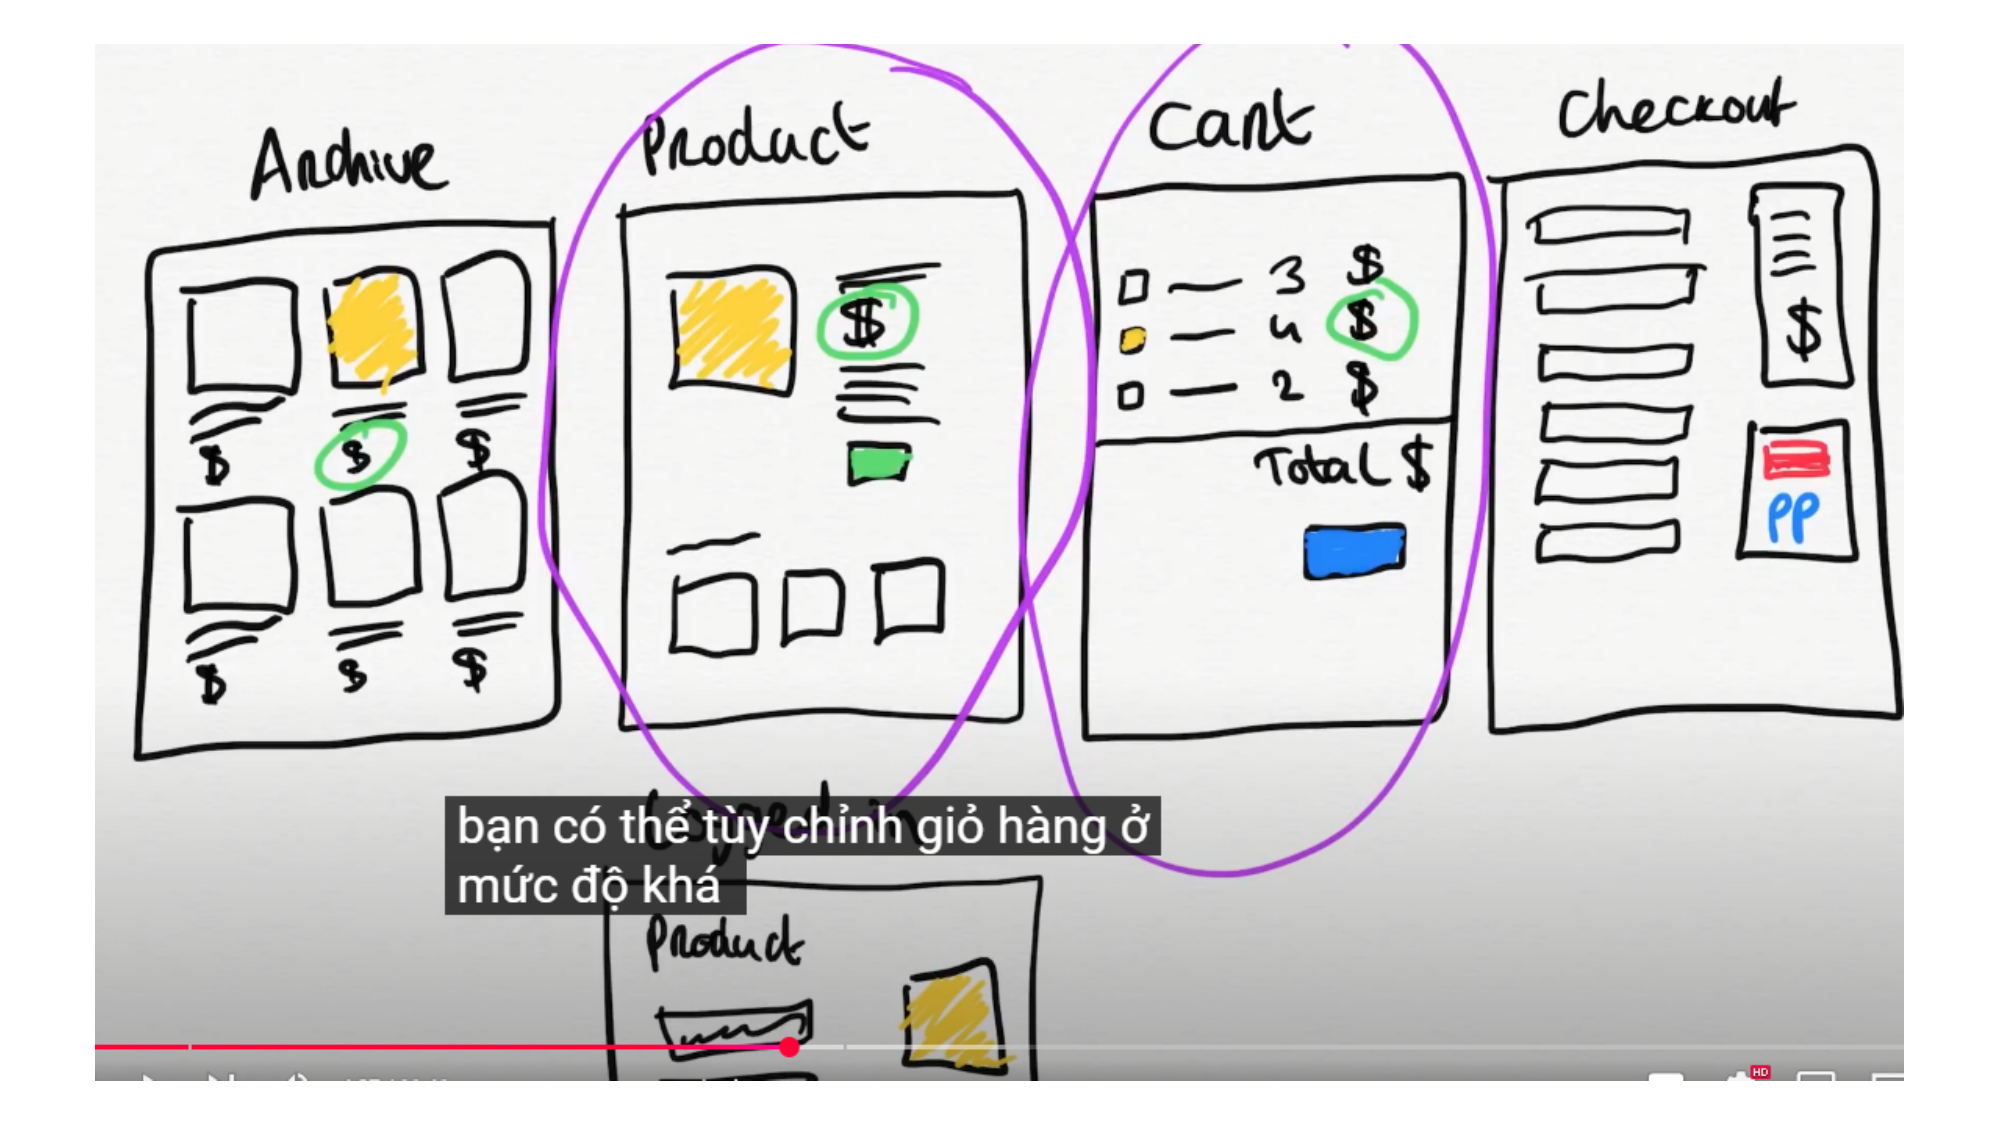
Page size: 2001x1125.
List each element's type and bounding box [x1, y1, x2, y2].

picture [95, 44, 1905, 1081]
